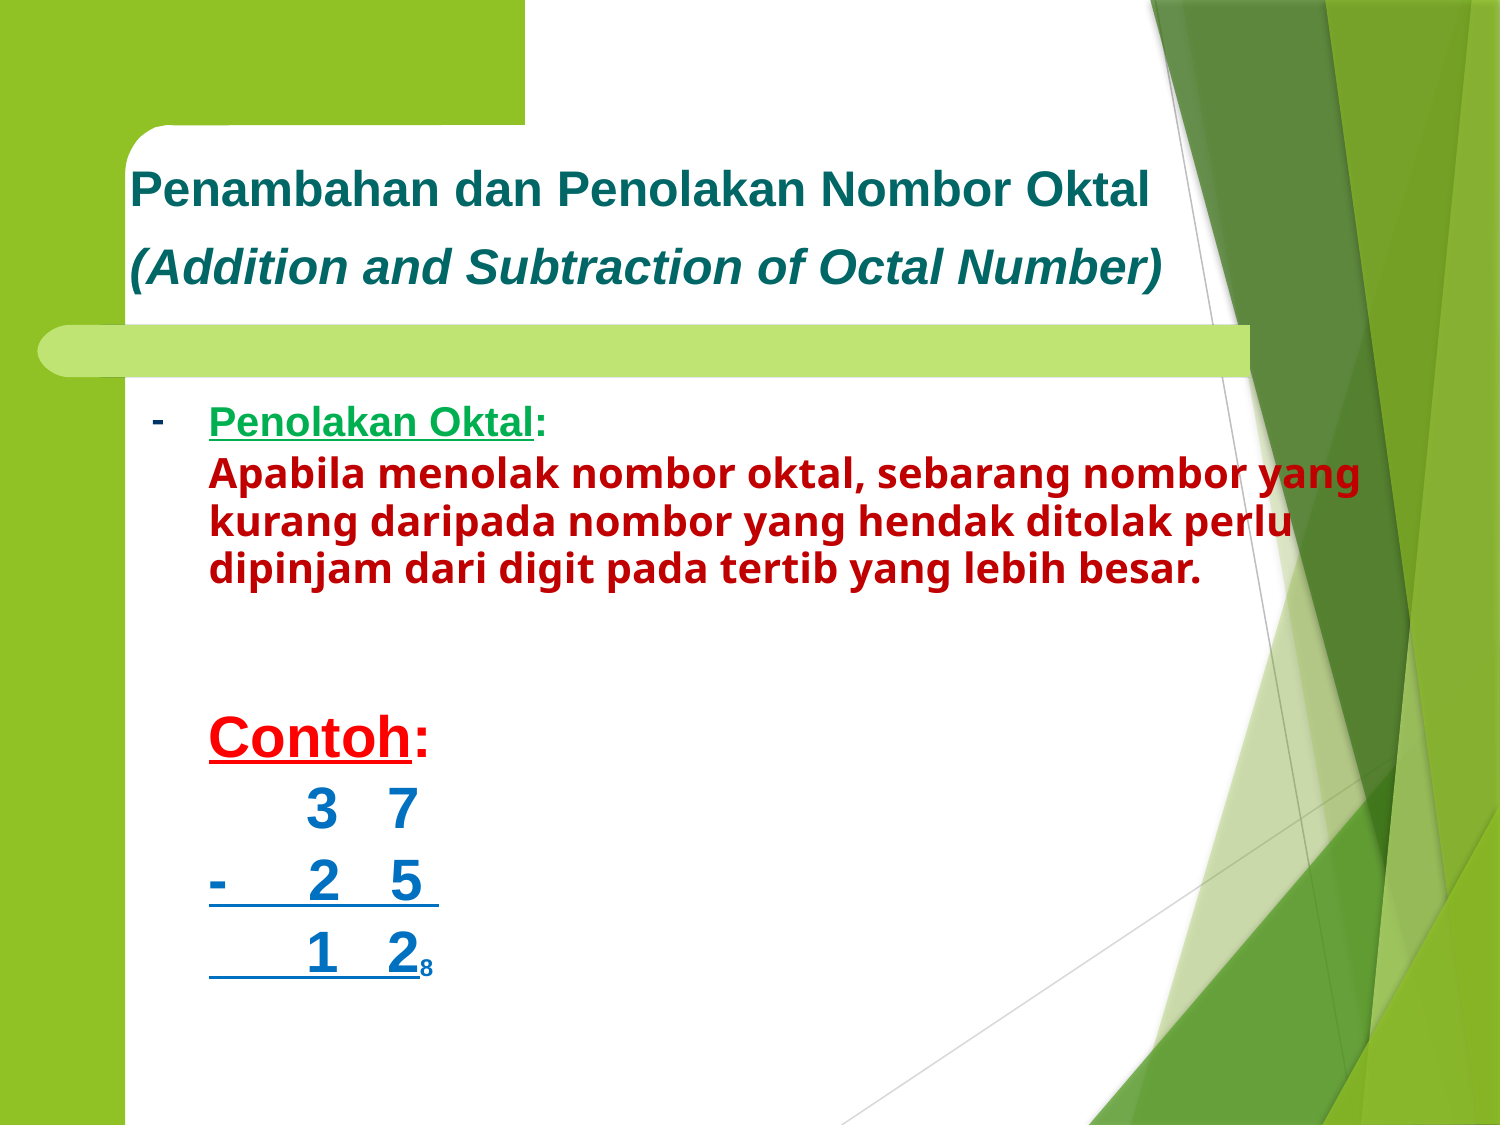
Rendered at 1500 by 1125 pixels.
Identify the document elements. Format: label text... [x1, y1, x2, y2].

text_box [99, 324, 1250, 377]
text_box [74, 0, 525, 192]
text_box - [150, 377, 191, 435]
text_box [0, 0, 126, 1125]
text_box Penambahan dan Penolakan Nombor Oktal (Addition and Subtraction of Octal Number) [127, 133, 1500, 294]
text_box [37, 324, 103, 378]
text_box Penolakan Oktal: Apabila menolak nombor oktal, sebarang nombor yang kurang daripada nombor yang hendak ditolak perlu dipinjam dari digit pada tertib yang lebih besar. Contoh: 3 7 - 2 5 1 28 [206, 395, 1394, 1125]
